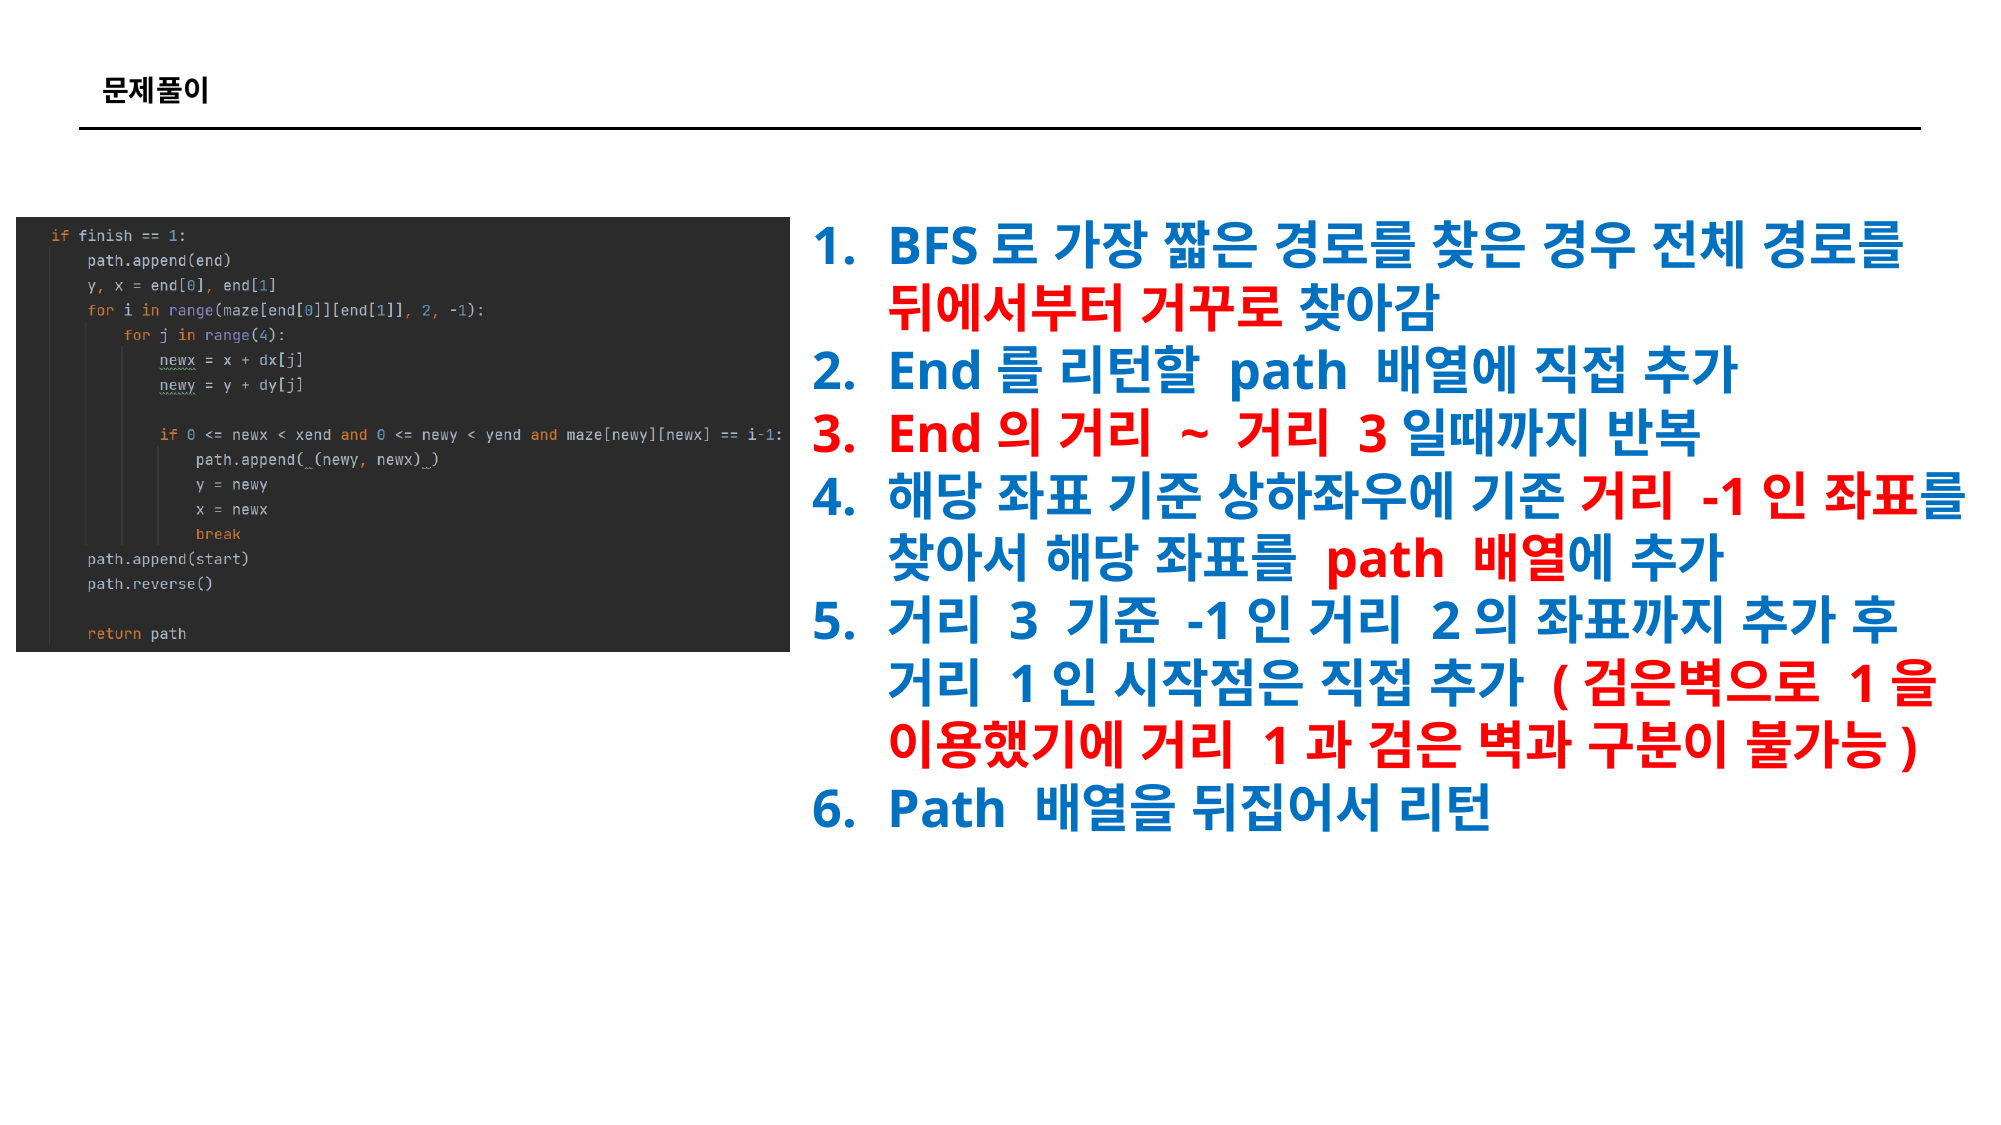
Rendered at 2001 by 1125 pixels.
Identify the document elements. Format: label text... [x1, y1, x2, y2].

text_box BFS로 가장 짧은 경로를 찾은 경우 전체 경로를 뒤에서부터 거꾸로 찾아감 End를 리턴할 path 배열에 직접 추가 End의 거리 ~ 거리 3일때까지 반복 해당 좌표 기준 상하좌우에 기존 거리 -1인 좌표를 찾아서 해당 좌표를 path 배열에 추가 거리 3 기준 -1인 거리 2의 좌표까지 추가 후 거리 1인 시작점은 직접 추가 (검은벽으로 1을 이용했기에 거리 1과 검은 벽과 구분이 불가능) Path 배열을 뒤집어서 리턴 [797, 205, 1992, 908]
picture [16, 217, 790, 652]
text_box 문제풀이 [87, 64, 583, 115]
